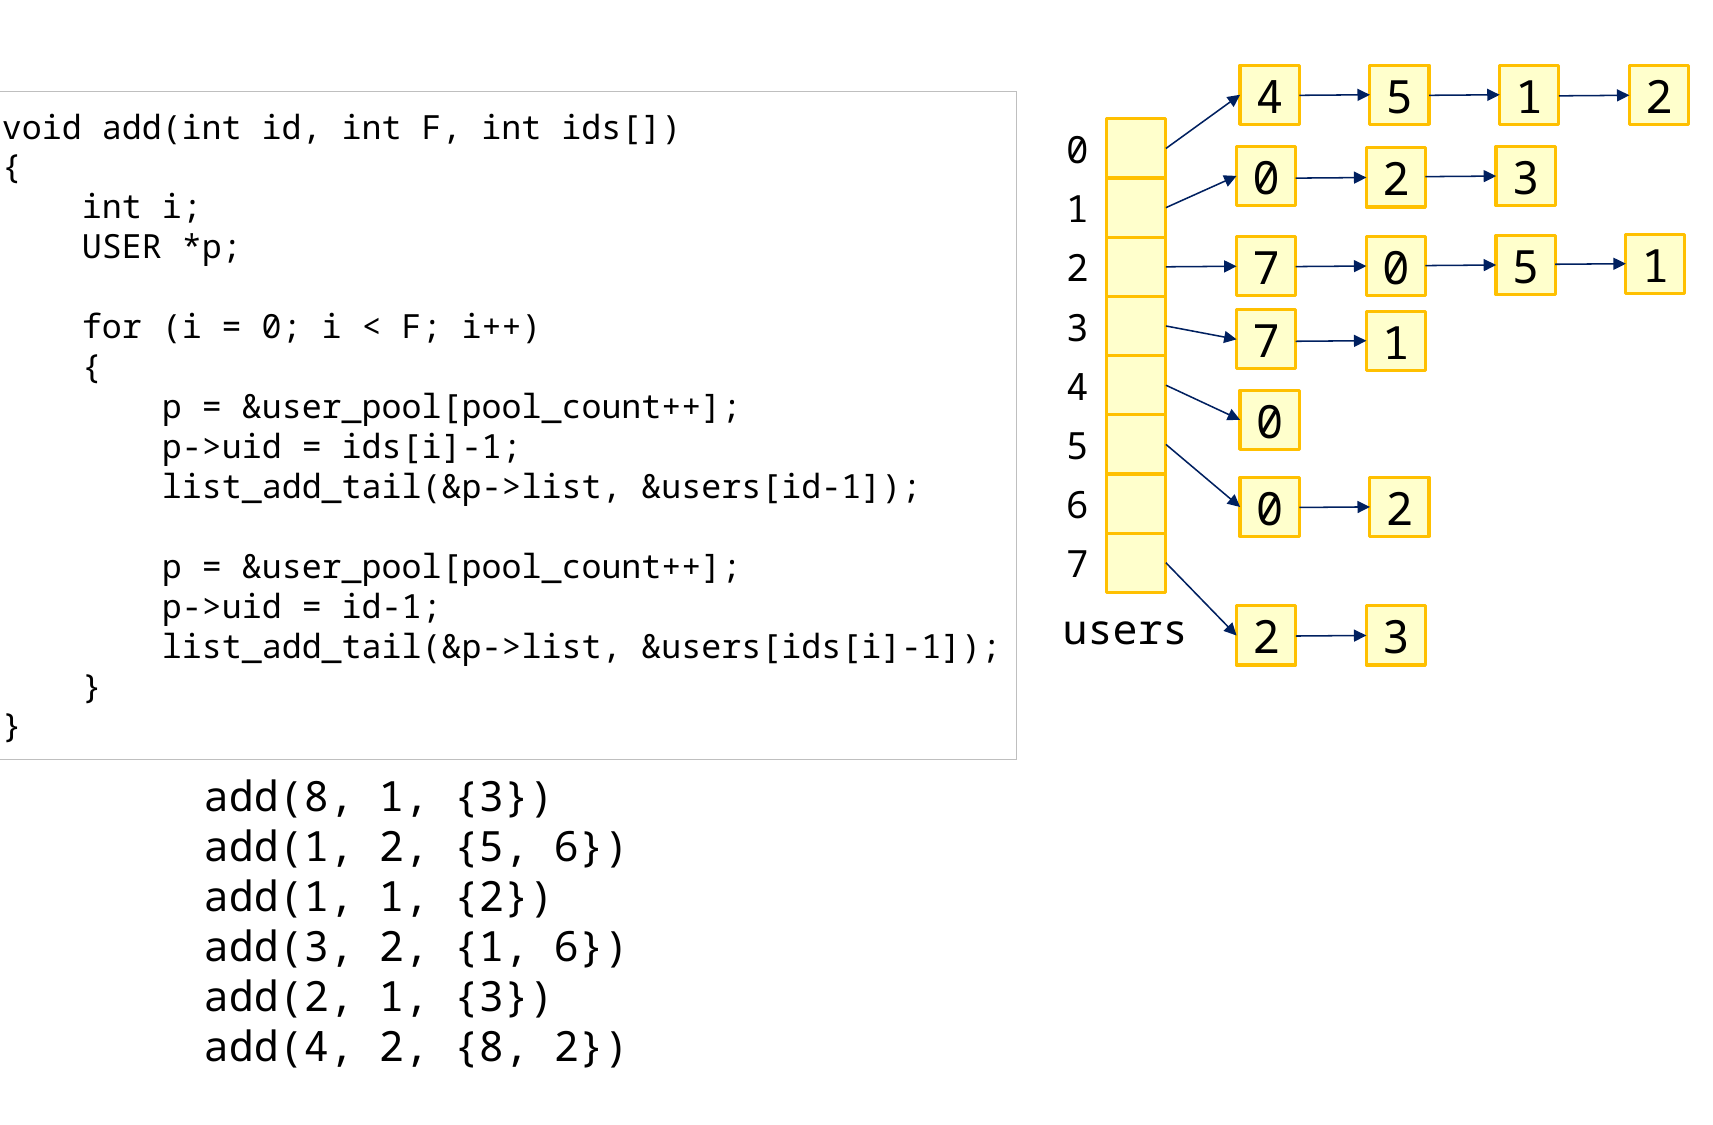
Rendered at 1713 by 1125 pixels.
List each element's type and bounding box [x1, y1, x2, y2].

text_box [0, 91, 1017, 1085]
text_box [1045, 58, 1691, 668]
